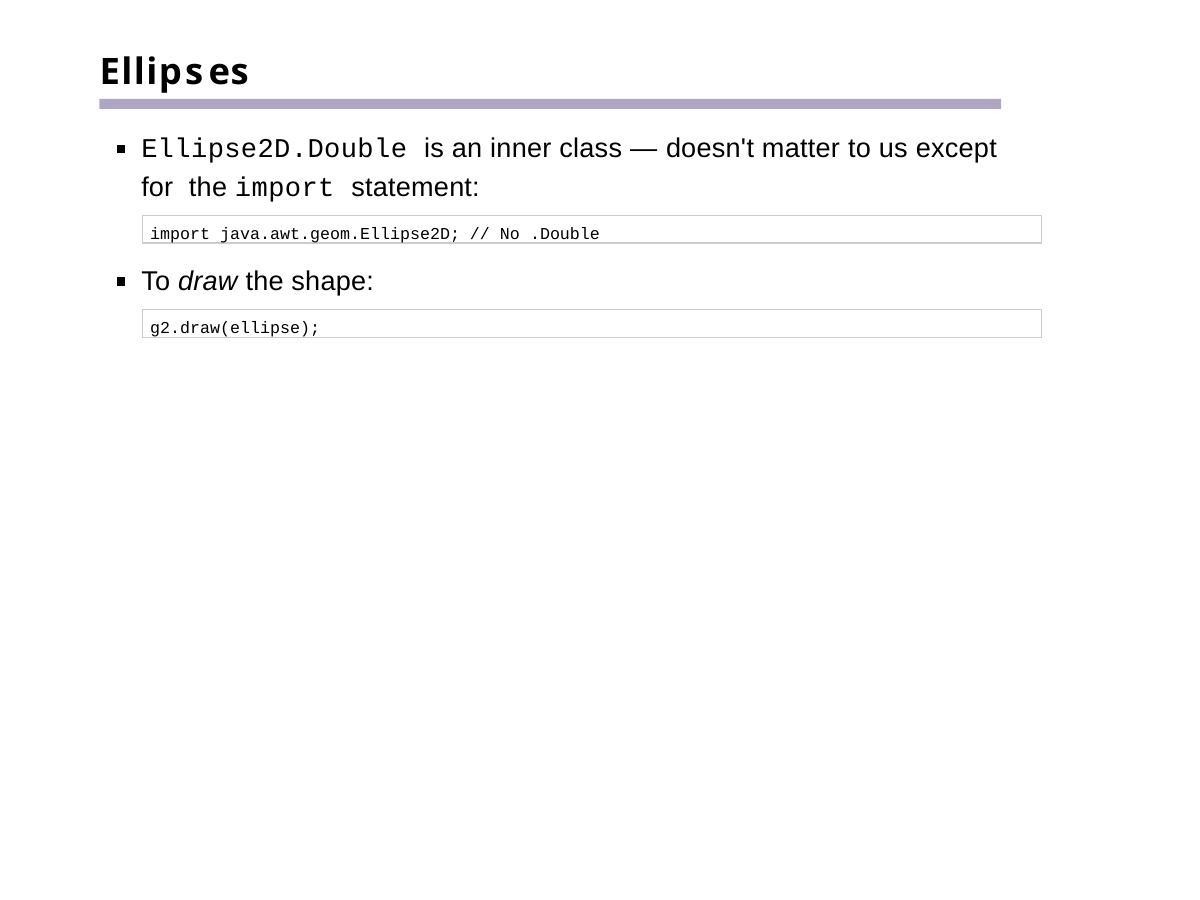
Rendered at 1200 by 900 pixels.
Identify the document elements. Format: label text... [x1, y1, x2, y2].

title Ellipses [97, 47, 1103, 199]
text_box To draw the shape: [139, 262, 382, 296]
text_box Ellipse2D.Double is an inner class — doesn't matter to us except for the import statement: [139, 122, 1035, 203]
text_box import java.awt.geom.Ellipse2D; // No .Double [142, 215, 1042, 243]
text_box g2.draw(ellipse); [142, 309, 1042, 338]
